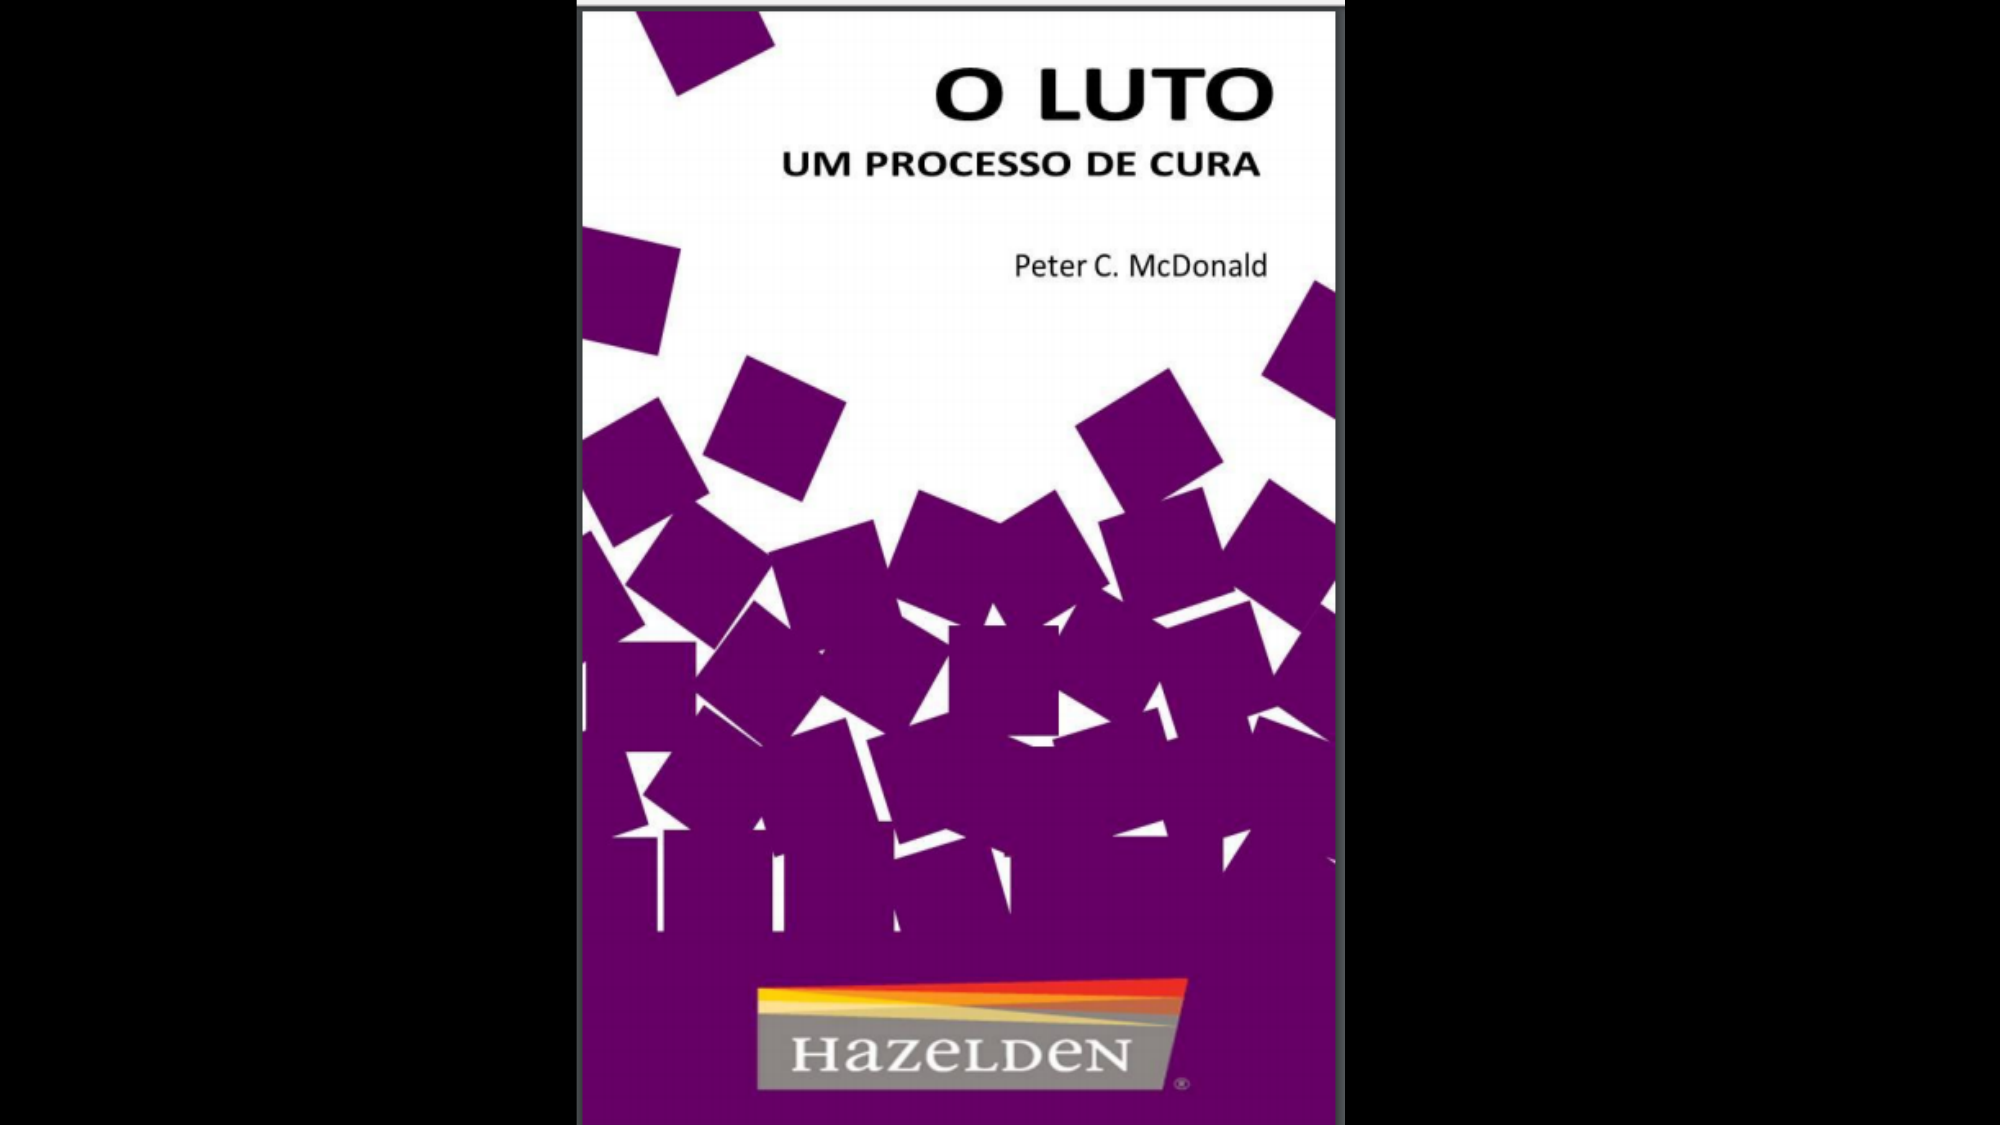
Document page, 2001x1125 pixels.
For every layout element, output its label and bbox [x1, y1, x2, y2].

picture [576, 0, 1345, 1125]
